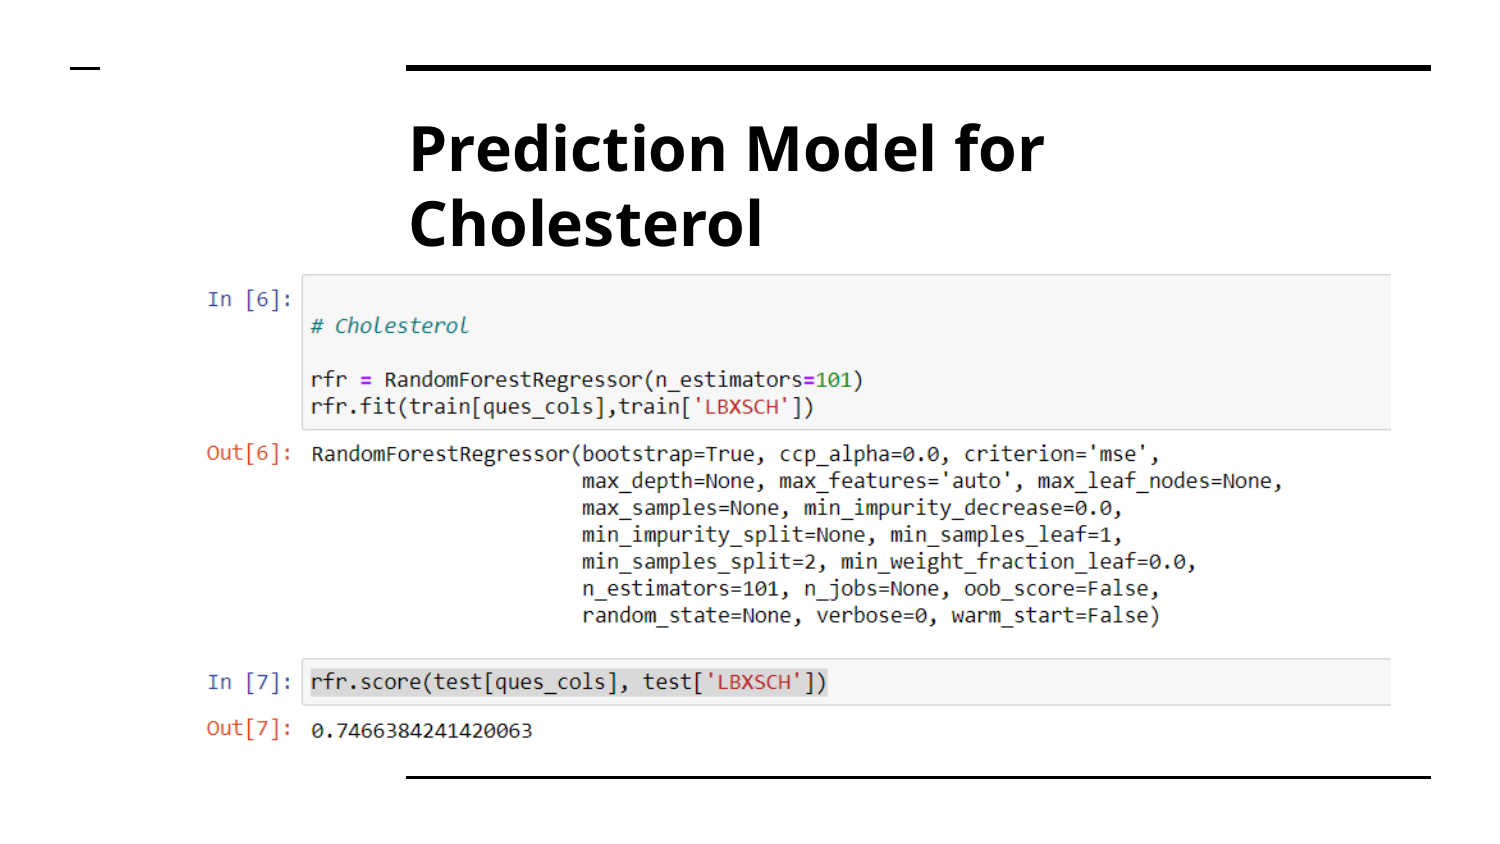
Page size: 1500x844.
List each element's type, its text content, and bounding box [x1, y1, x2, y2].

picture [184, 272, 1392, 766]
title Prediction Model for Cholesterol [393, 94, 1431, 199]
